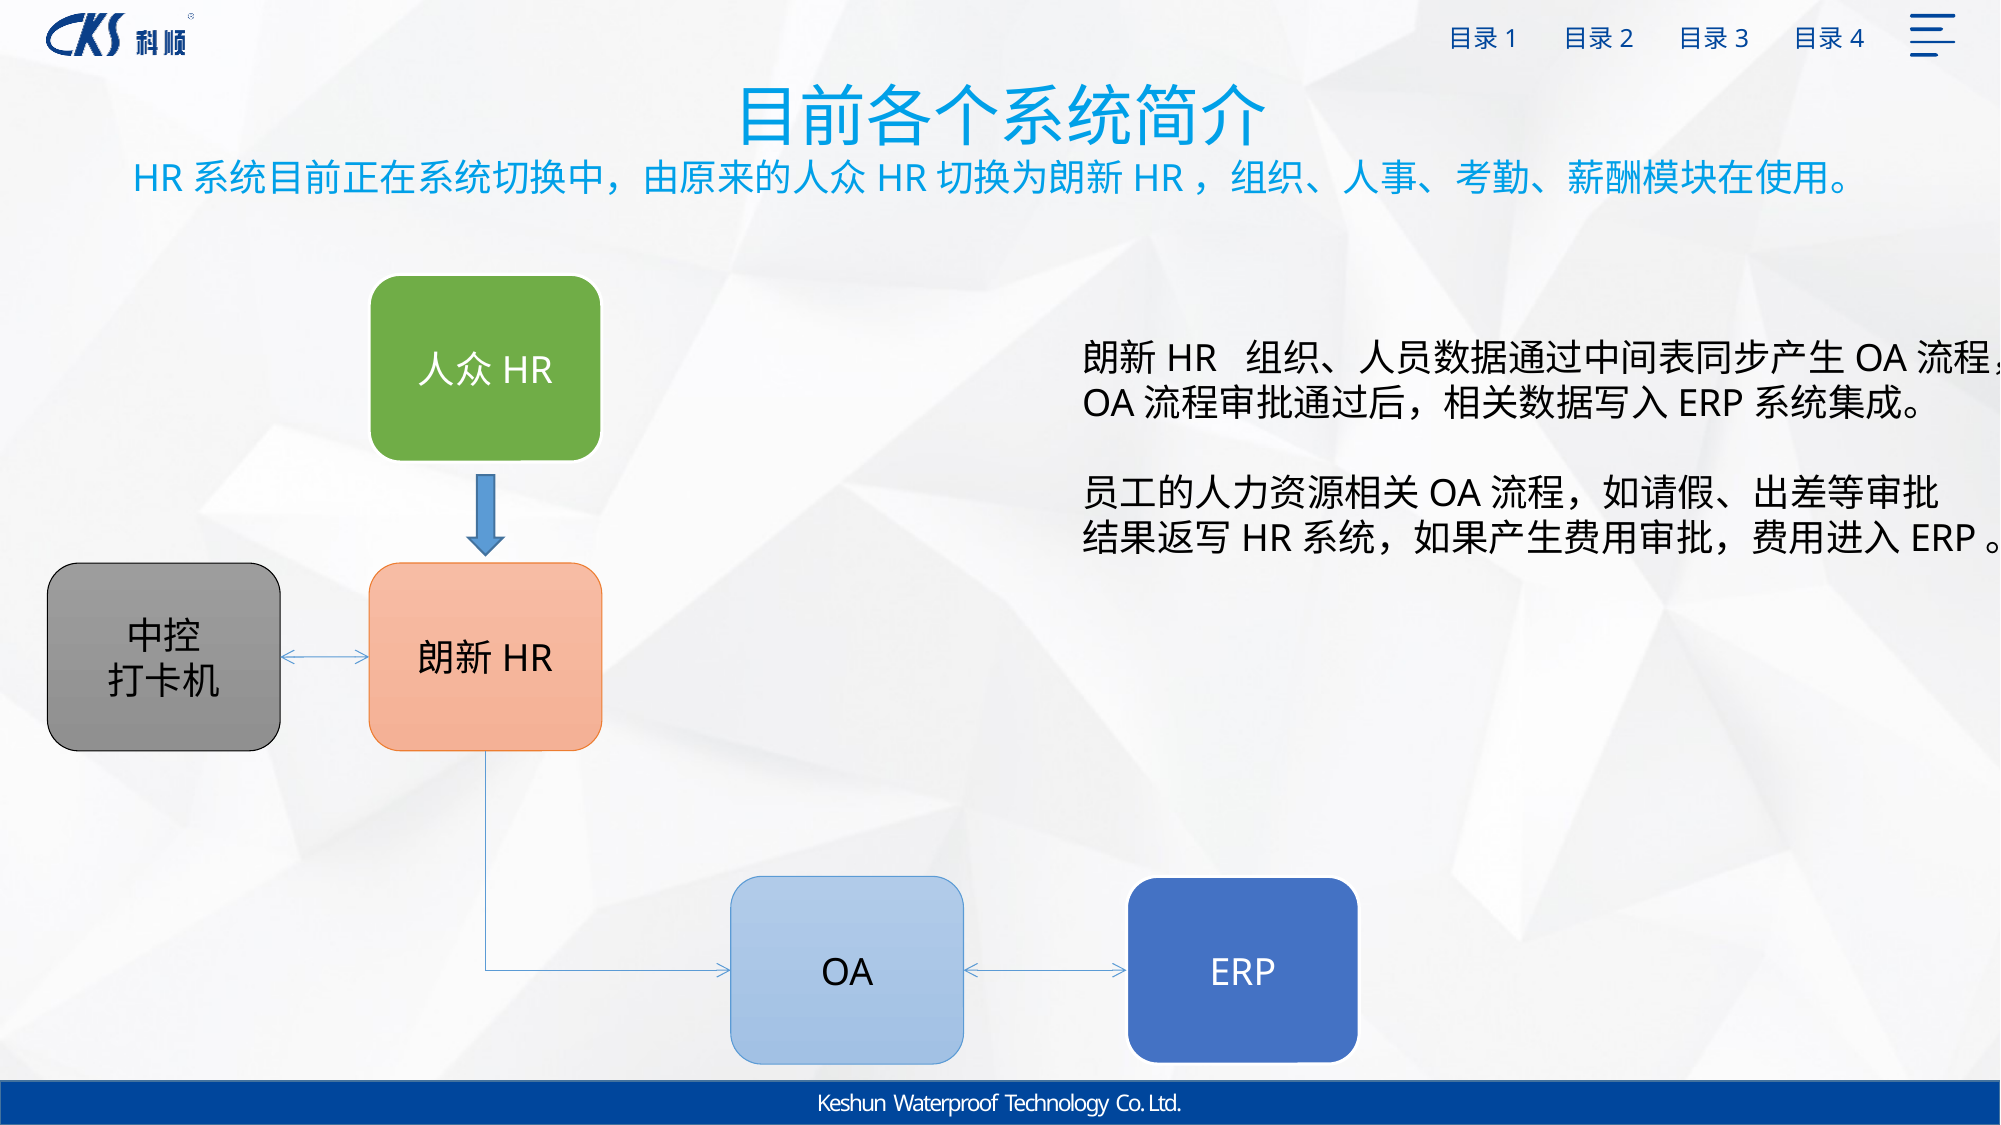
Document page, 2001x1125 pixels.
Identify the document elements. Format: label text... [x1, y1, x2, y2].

text_box 朗新HR 组织、人员数据通过中间表同步产生OA流程， OA流程审批通过后，相关数据写入ERP系统集成。 员工的人力资源相关OA流程，如请假、出差等审批 结果返写HR系统，如果产生费用审批，费用进入ERP。 [1067, 326, 2000, 611]
text_box ERP [1124, 874, 1361, 1066]
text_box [0, 1081, 2000, 1125]
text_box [498, 737, 719, 984]
picture [0, 0, 2001, 1125]
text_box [369, 274, 602, 751]
text_box OA [730, 875, 965, 1065]
text_box 目前各个系统简介 HR系统目前正在系统切换中，由原来的人众HR切换为朗新HR，组织、人事、考勤、薪酬模块在使用。 [0, 66, 2000, 207]
text_box 中控 打卡机 [46, 562, 281, 752]
